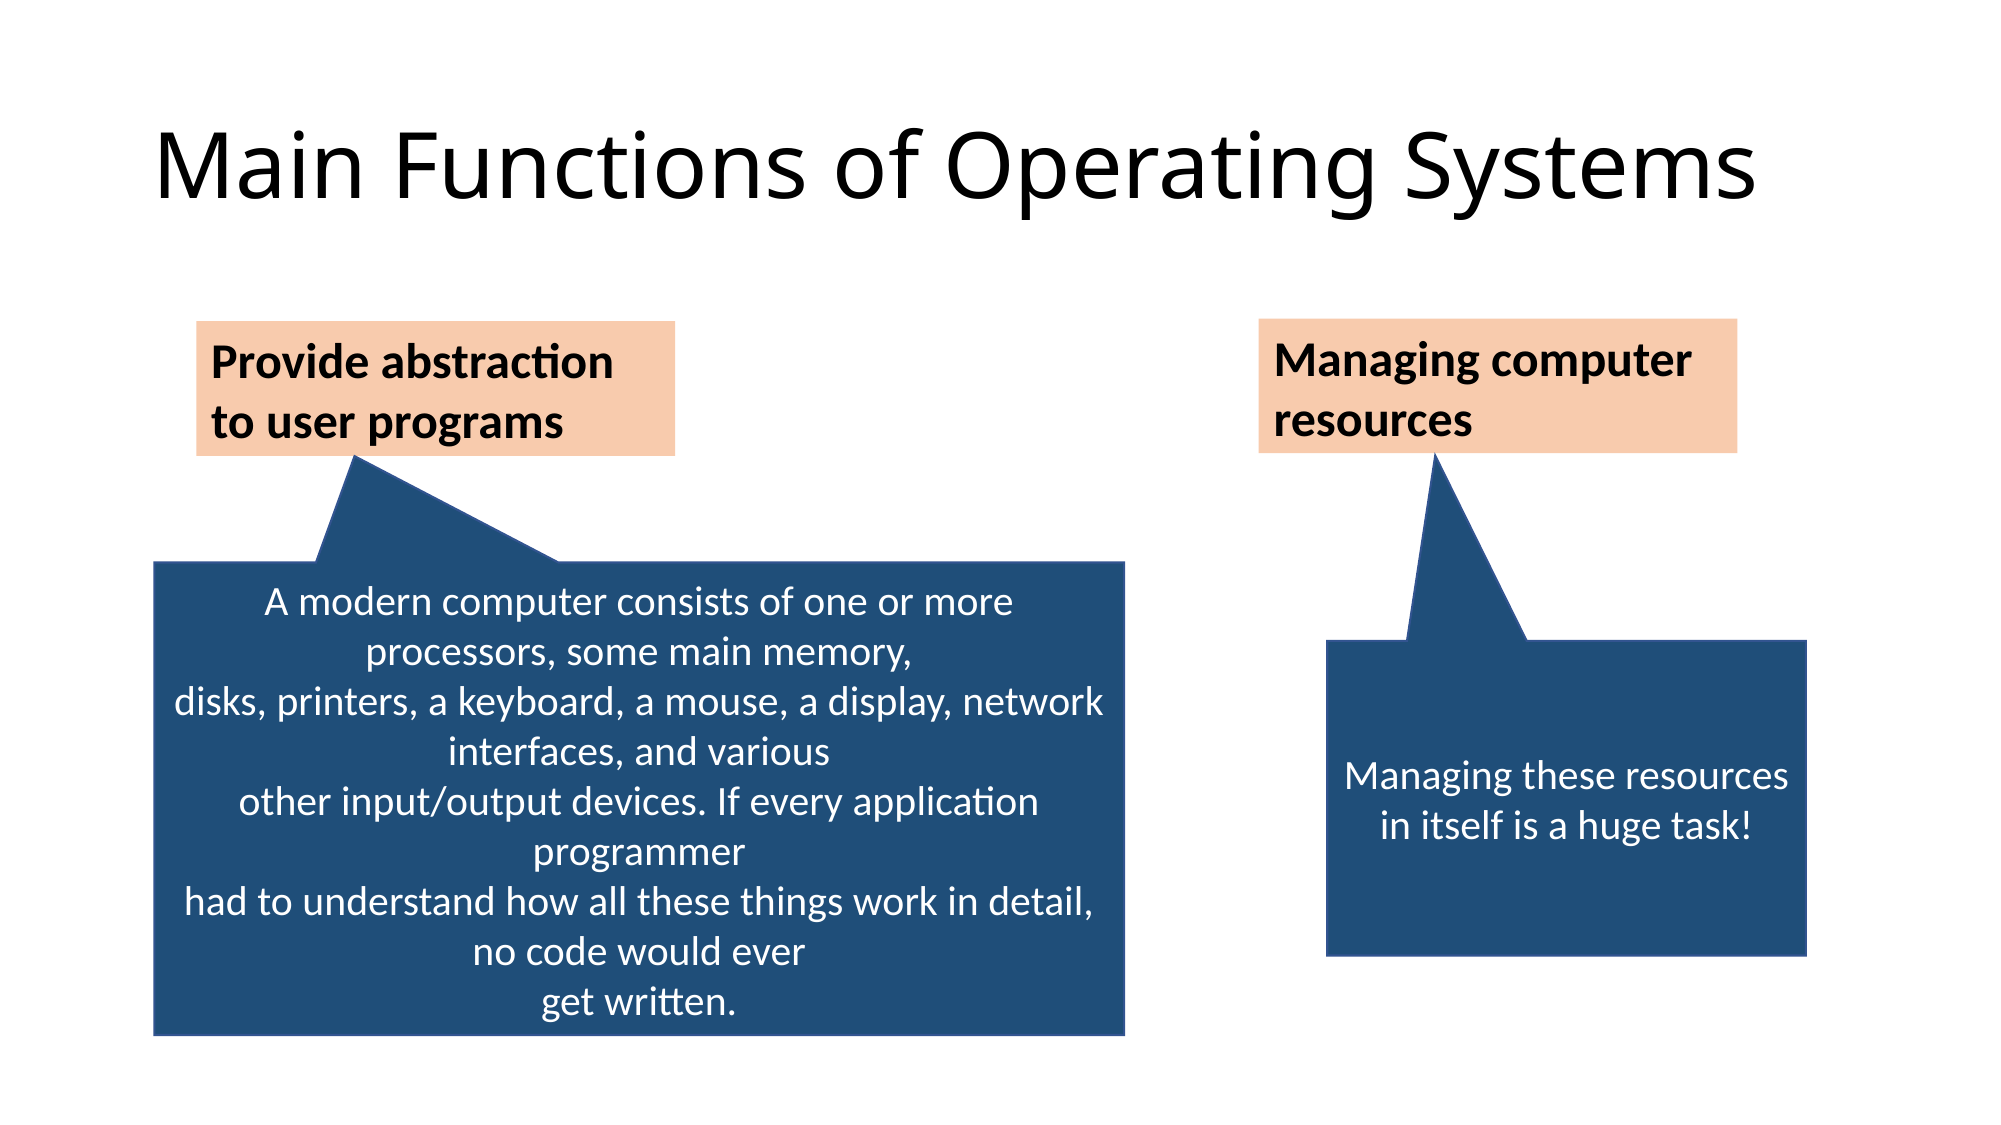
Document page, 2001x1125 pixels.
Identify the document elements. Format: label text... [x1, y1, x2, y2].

text_box Managing these resources in itself is a huge task! [1326, 452, 1807, 957]
text_box Provide abstraction to user programs [196, 321, 676, 456]
title Main Functions of Operating Systems [137, 59, 1863, 278]
text_box Managing computer resources [1258, 318, 1738, 454]
text_box A modern computer consists of one or more processors, some main memory, disks, printers, a keyboard, a mouse, a display, network interfaces, and various other input/output devices. If every application programmer had to understand how all these things work in detail, no code would ever get written. [153, 454, 1126, 1037]
